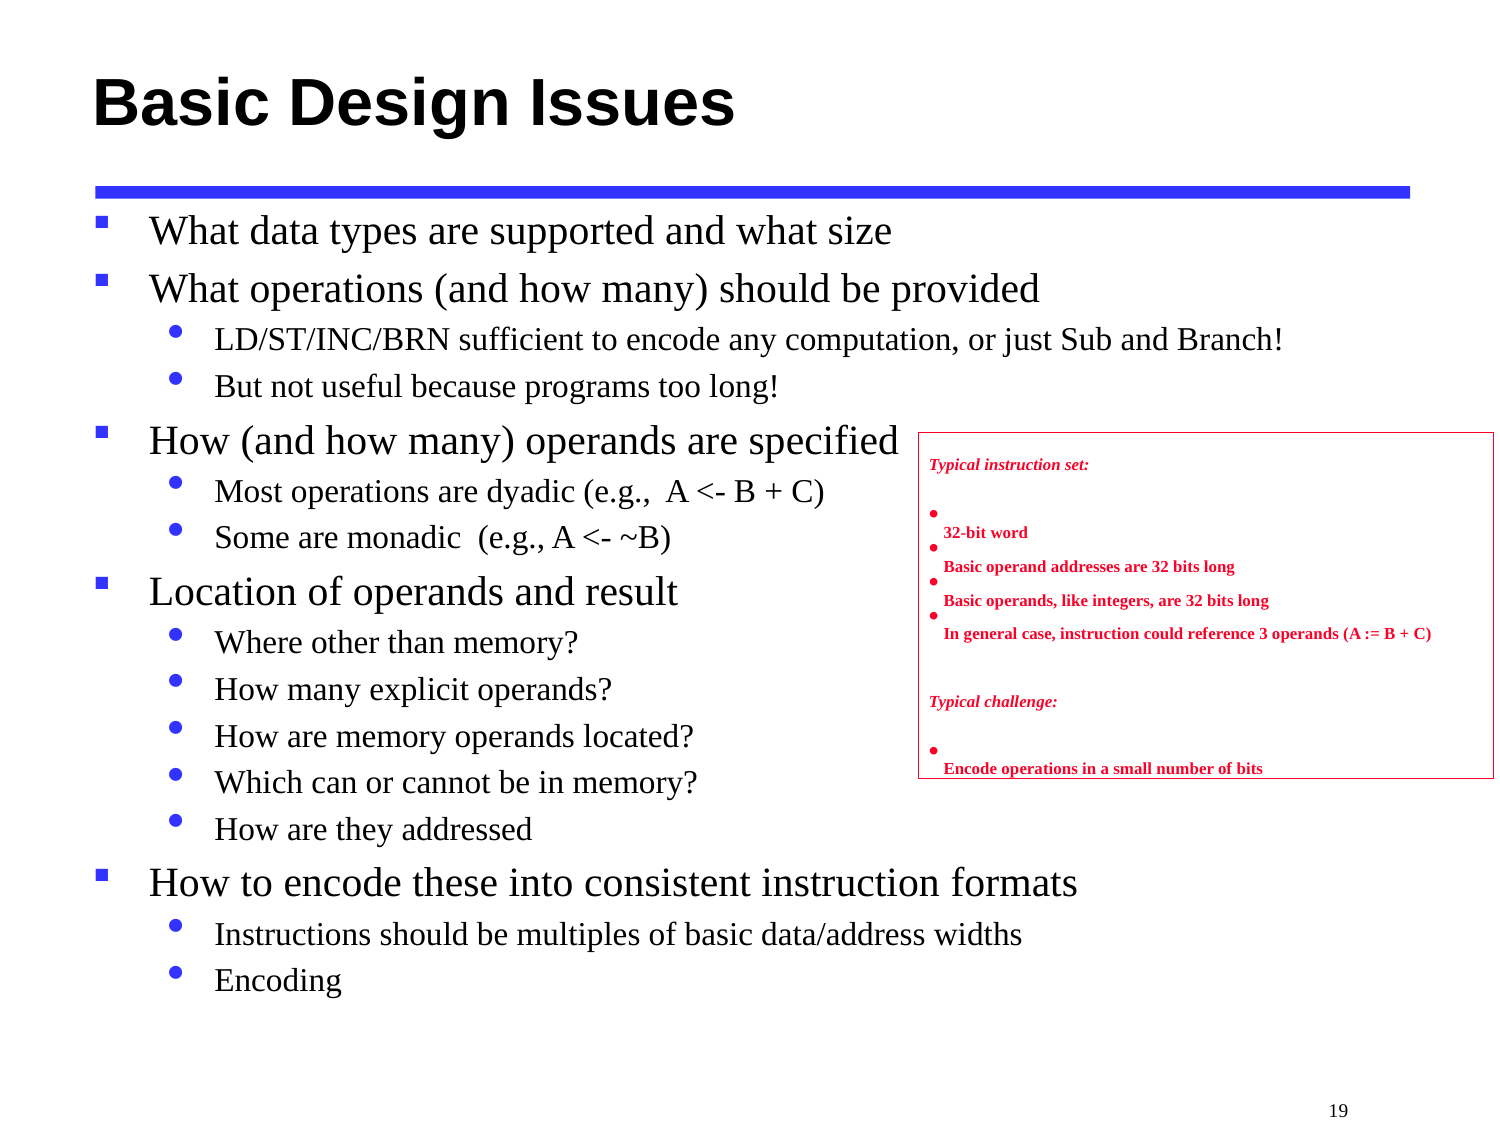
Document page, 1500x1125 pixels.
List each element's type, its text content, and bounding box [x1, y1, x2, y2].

list What data types are supported and what size What operations (and how many) should be provided LD/ST/INC/BRN sufficient to encode any computation, or just Sub and Branch! But not useful because programs too long! How (and how many) operands are specified Most operations are dyadic (e.g., A <- B + C) Some are monadic (e.g., A <- ~B) Location of operands and result Where other than memory? How many explicit operands? How are memory operands located? Which can or cannot be in memory? How are they addressed How to encode these into consistent instruction formats Instructions should be multiples of basic data/address widths Encoding [77, 195, 1483, 1087]
text_box Typical instruction set: 32-bit word Basic operand addresses are 32 bits long Basic operands, like integers, are 32 bits long In general case, instruction could reference 3 operands (A := B + C) Typical challenge: Encode operations in a small number of bits [918, 432, 1494, 779]
title Basic Design Issues [77, 15, 1353, 183]
slide_number 19 [1185, 1068, 1500, 1125]
